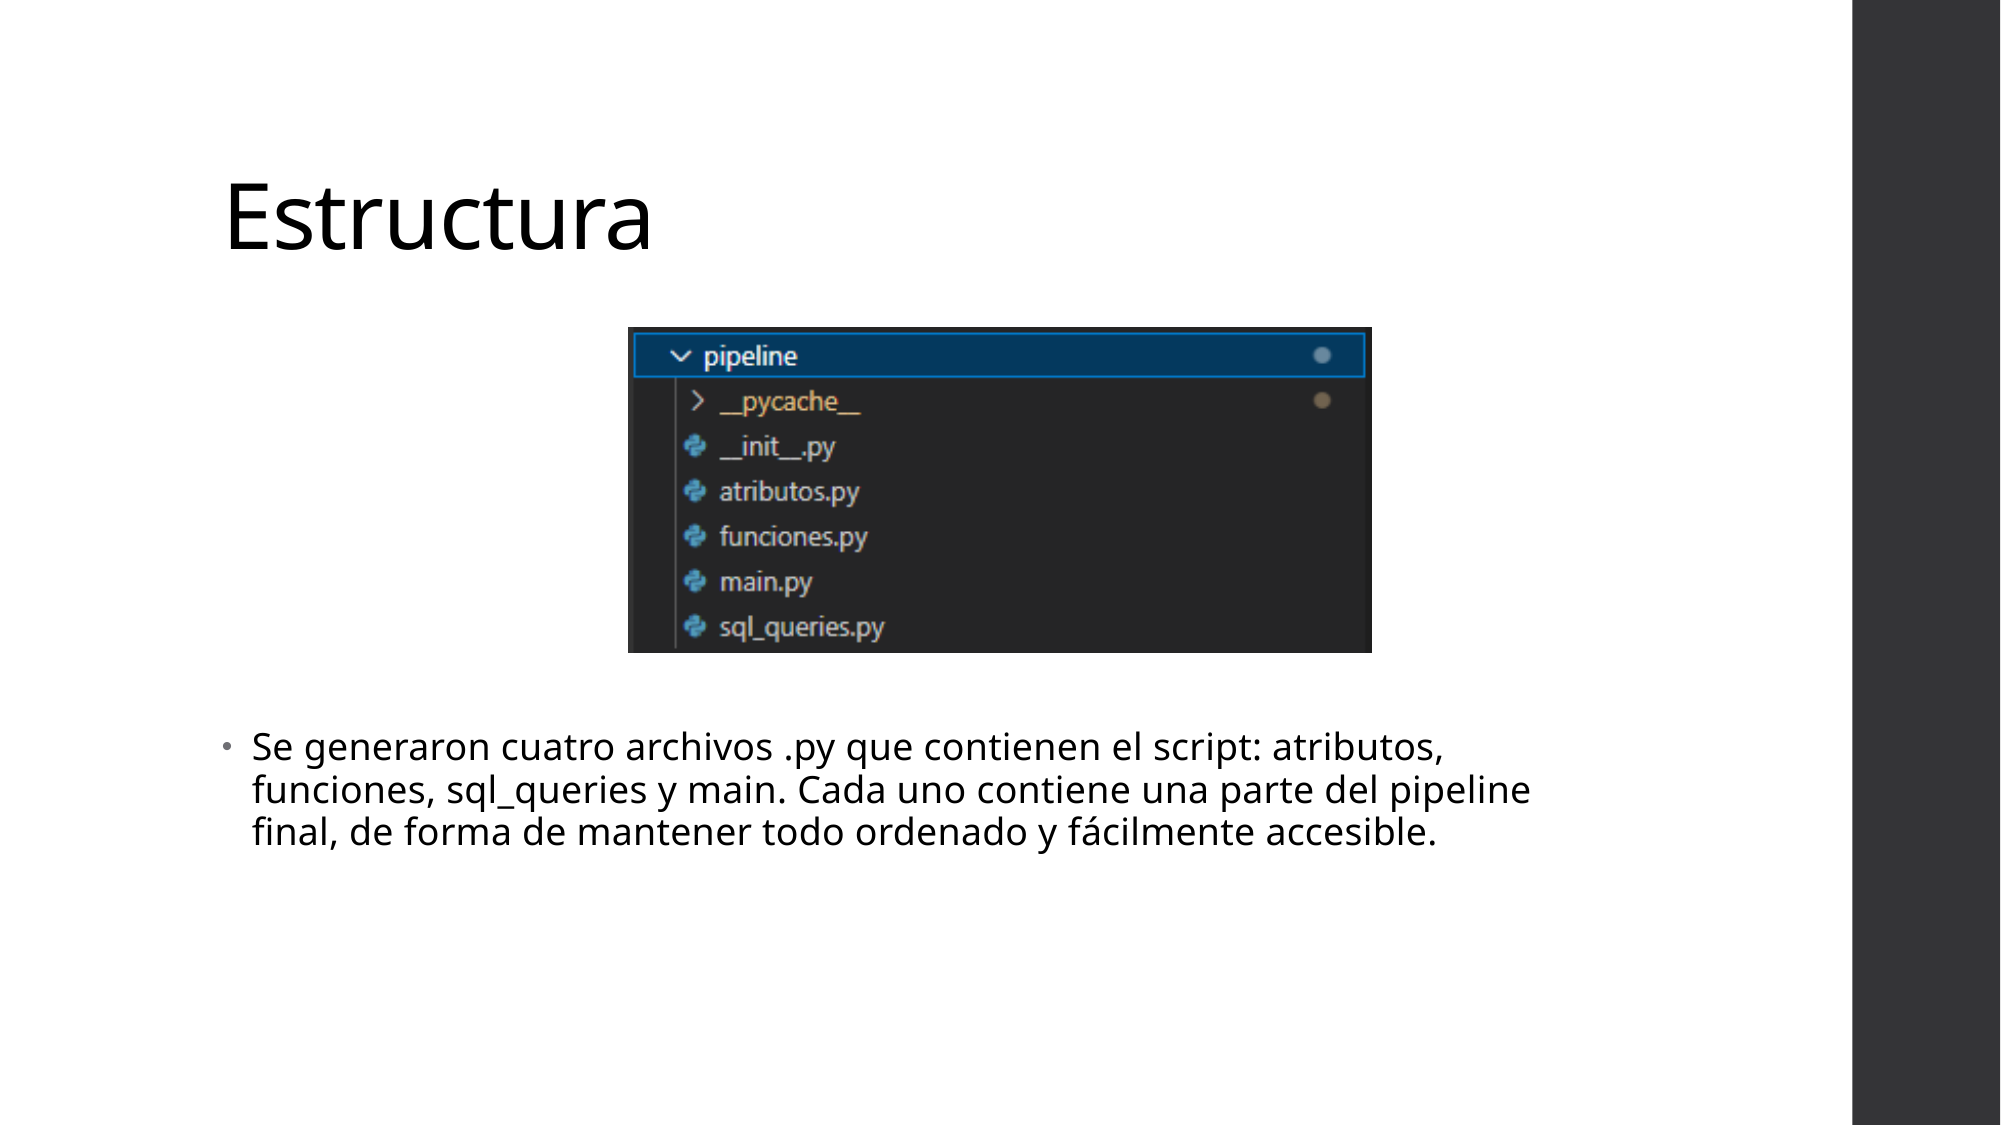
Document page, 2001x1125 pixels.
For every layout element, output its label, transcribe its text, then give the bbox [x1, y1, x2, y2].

text_box Se generaron cuatro archivos .py que contienen el script: atributos, funciones, sql_queries y main. Cada uno contiene una parte del pipeline final, de forma de mantener todo ordenado y fácilmente accesible. [206, 718, 1617, 1058]
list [627, 326, 1373, 654]
title Estructura [206, 60, 1797, 278]
